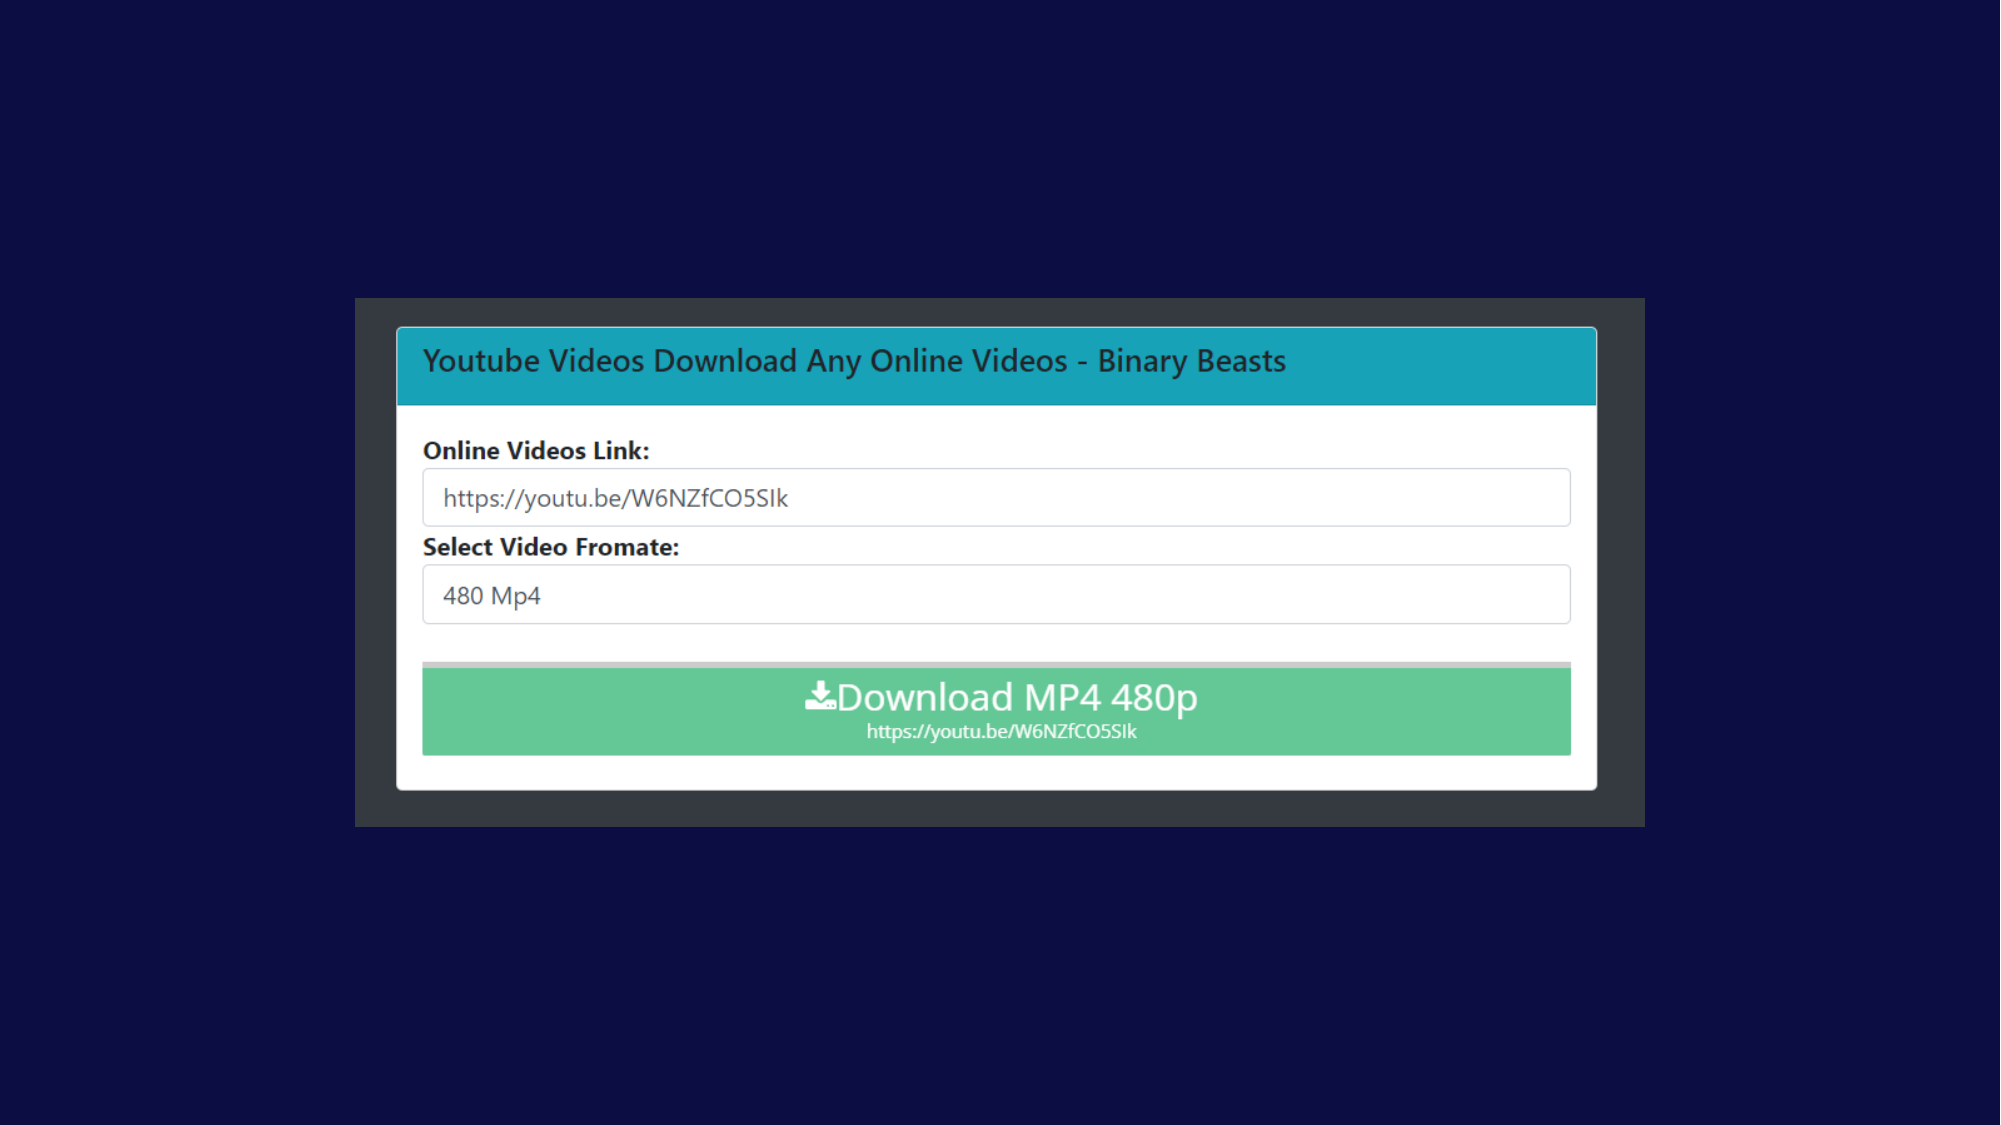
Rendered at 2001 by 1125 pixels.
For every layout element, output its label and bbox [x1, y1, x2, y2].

picture [355, 298, 1645, 827]
